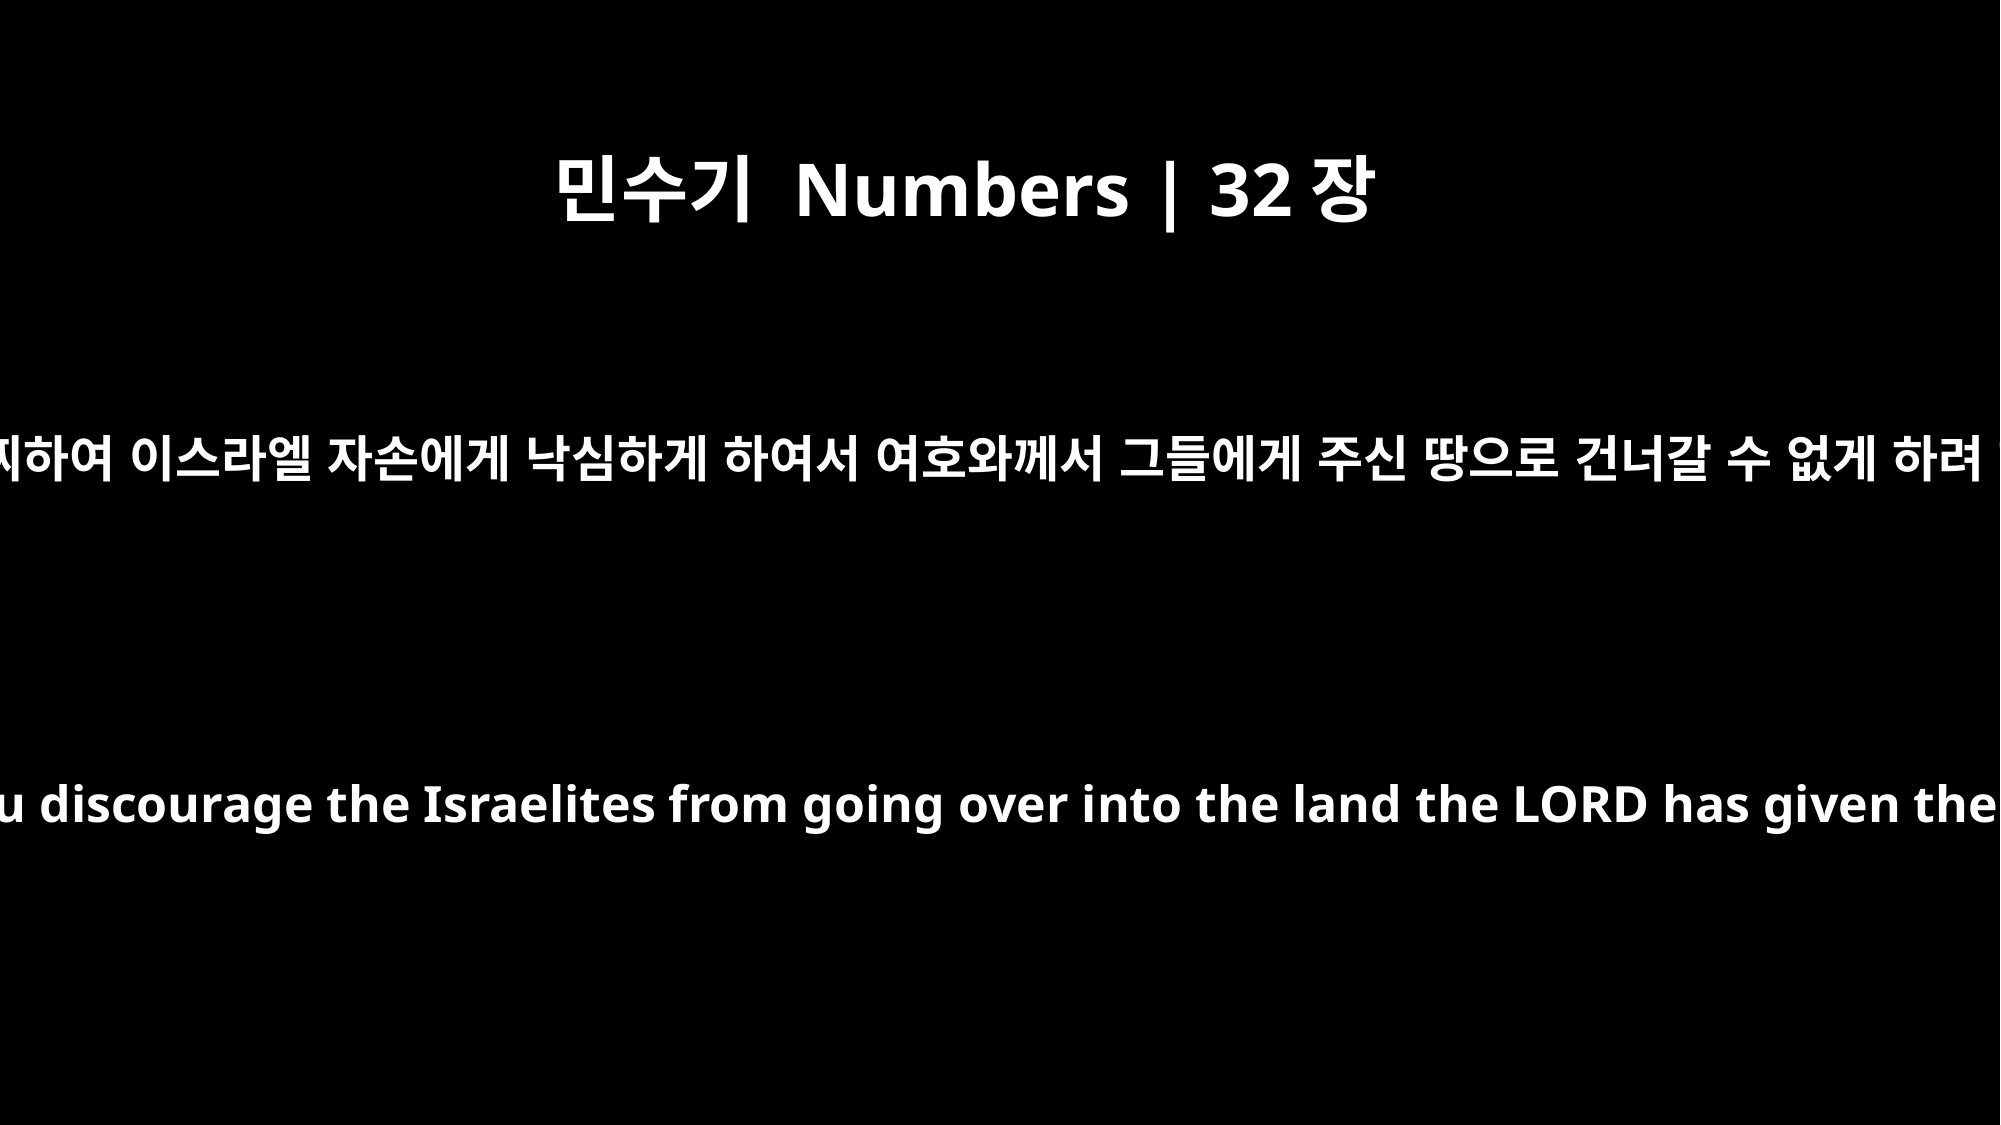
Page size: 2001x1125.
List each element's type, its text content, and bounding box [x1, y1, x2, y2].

text_box Why do you discourage the Israelites from going over into the land the LORD has given them? [0, 764, 2000, 840]
text_box 7 너희가 어찌하여 이스라엘 자손에게 낙심하게 하여서 여호와께서 그들에게 주신 땅으로 건너갈 수 없게 하려 하느냐 [0, 359, 2000, 495]
text_box 민수기 Numbers | 32장 [538, 136, 1393, 239]
